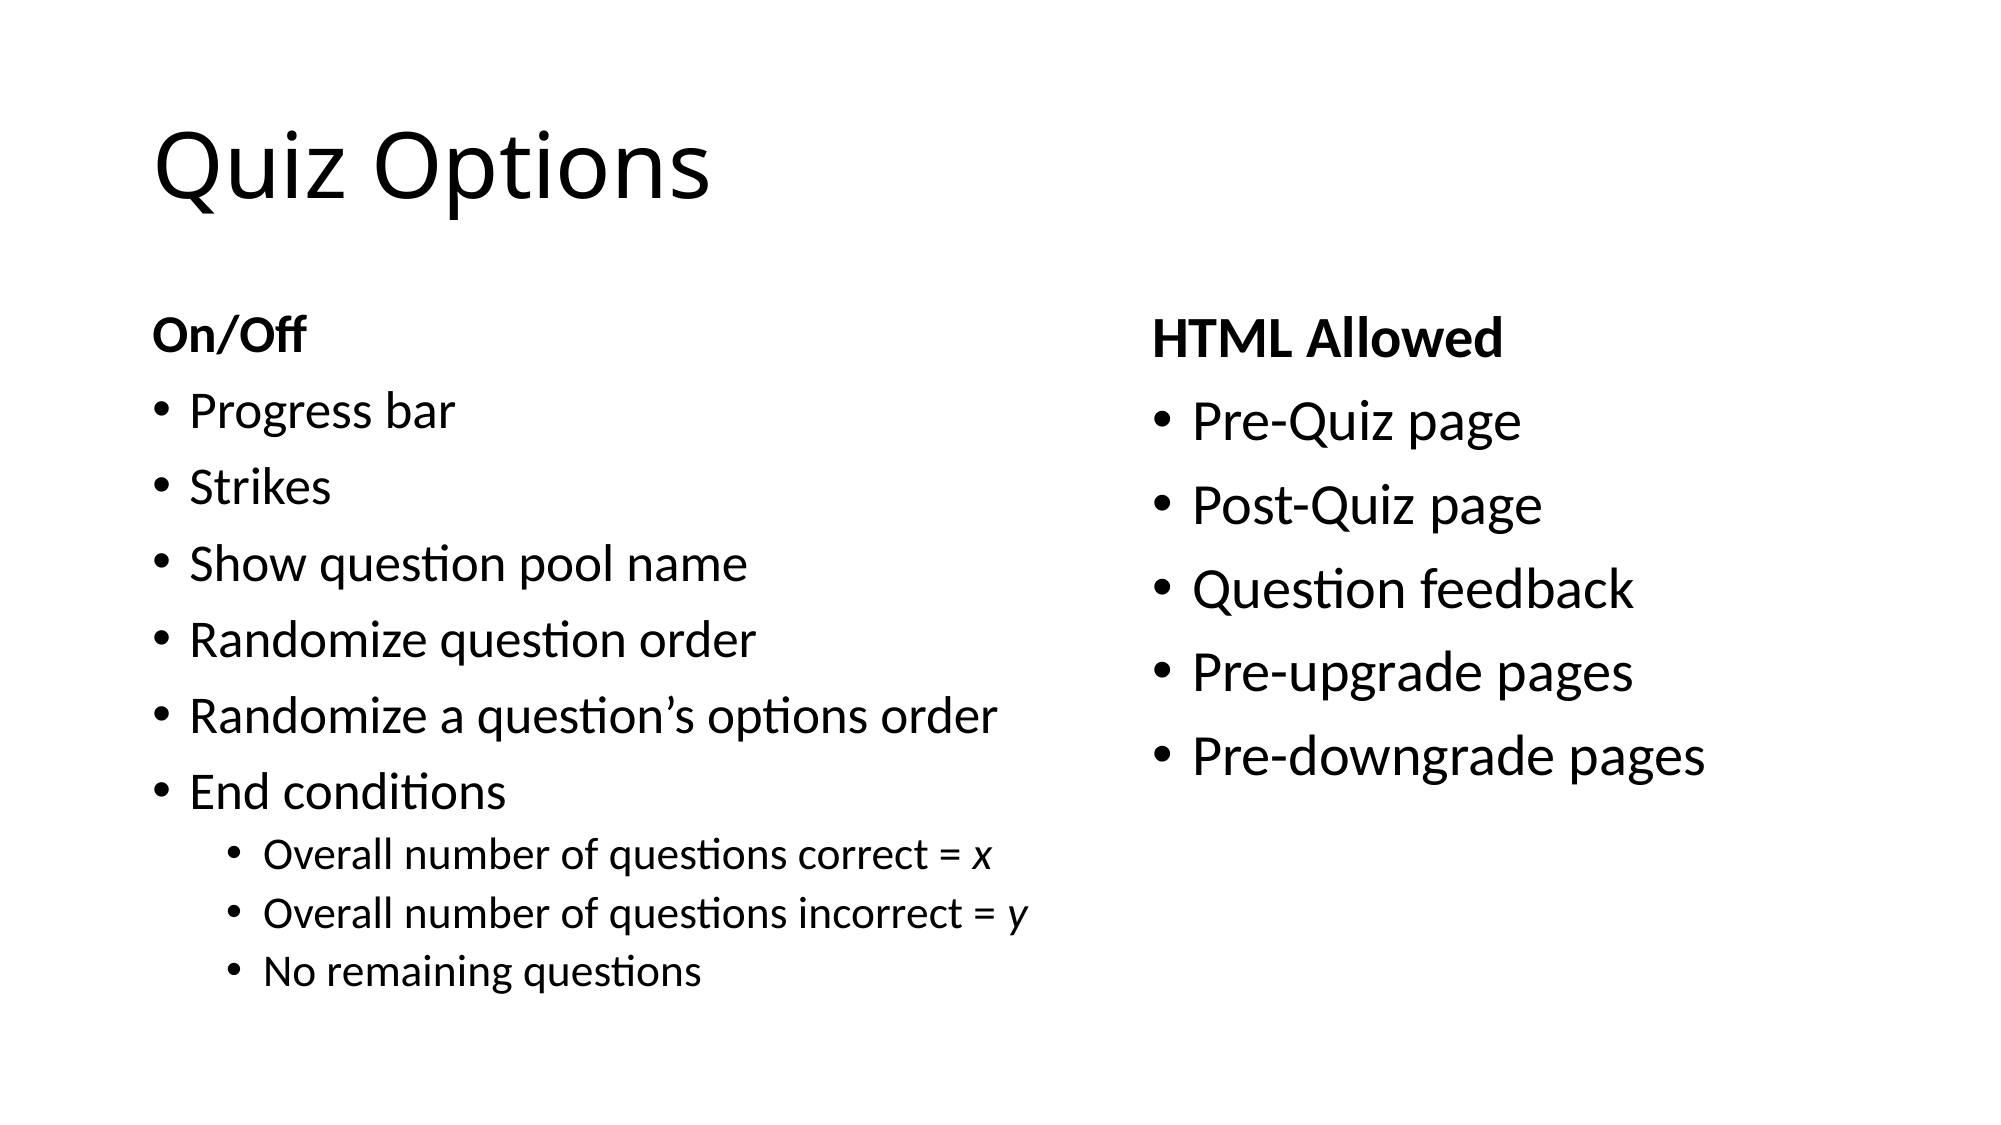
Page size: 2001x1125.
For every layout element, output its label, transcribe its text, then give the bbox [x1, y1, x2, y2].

list On/Off Progress bar Strikes Show question pool name Randomize question order Randomize a question’s options order End conditions Overall number of questions correct = x Overall number of questions incorrect = y No remaining questions [137, 299, 1057, 1014]
list HTML Allowed Pre-Quiz page Post-Quiz page Question feedback Pre-upgrade pages Pre-downgrade pages [1136, 299, 1987, 1014]
title Quiz Options [137, 59, 1863, 278]
